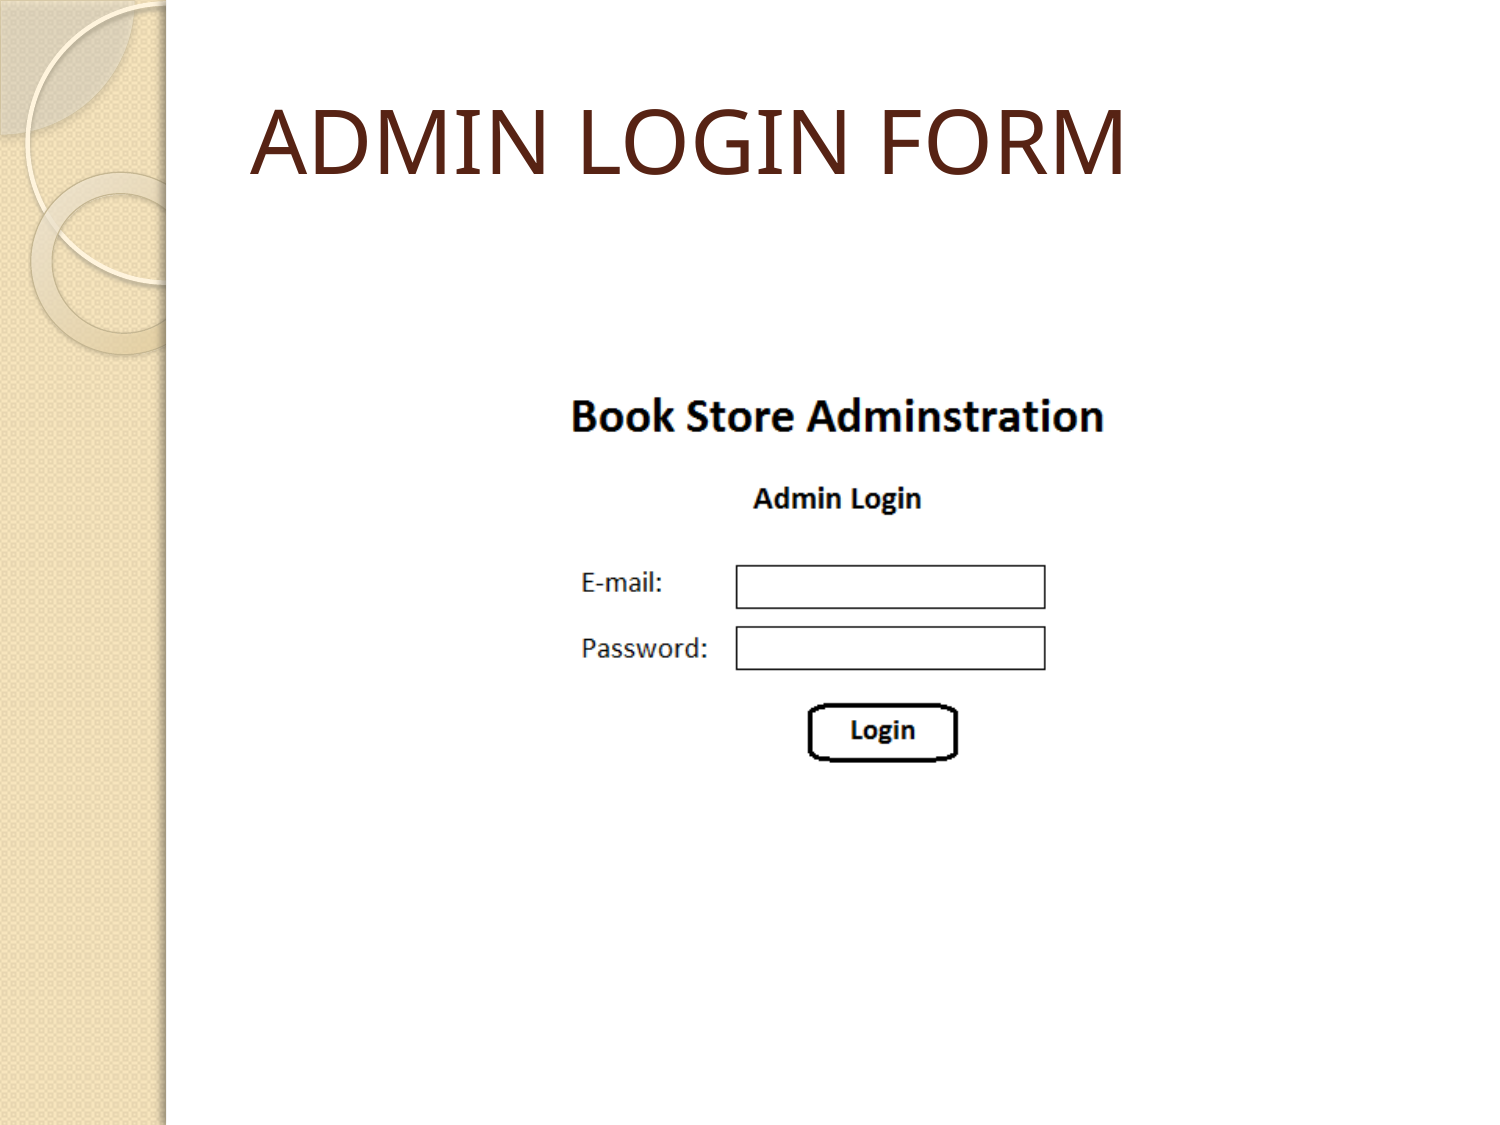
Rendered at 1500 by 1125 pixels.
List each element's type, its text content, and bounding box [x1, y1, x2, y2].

title ADMIN LOGIN FORM [235, 45, 1466, 233]
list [524, 374, 1146, 799]
